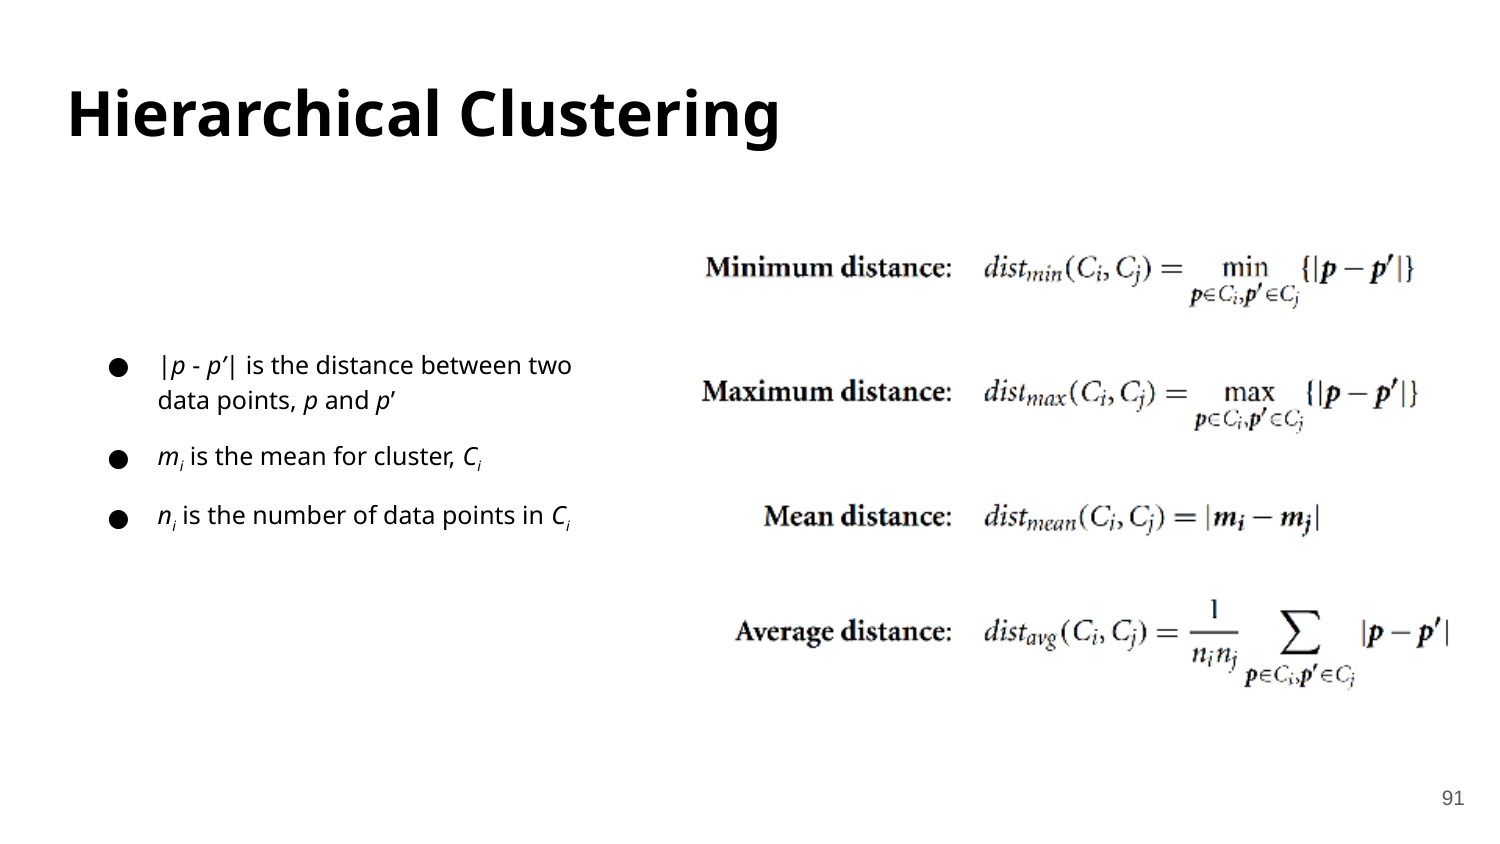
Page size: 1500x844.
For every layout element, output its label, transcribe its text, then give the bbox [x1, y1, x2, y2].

picture [682, 234, 1459, 717]
text_box Hierarchical Clustering [51, 72, 1243, 163]
text_box |p - p’| is the distance between two data points, p and p’ mi is the mean for cluster, Ci ni is the number of data points in Ci [67, 330, 622, 549]
slide_number 91 [1389, 764, 1480, 830]
